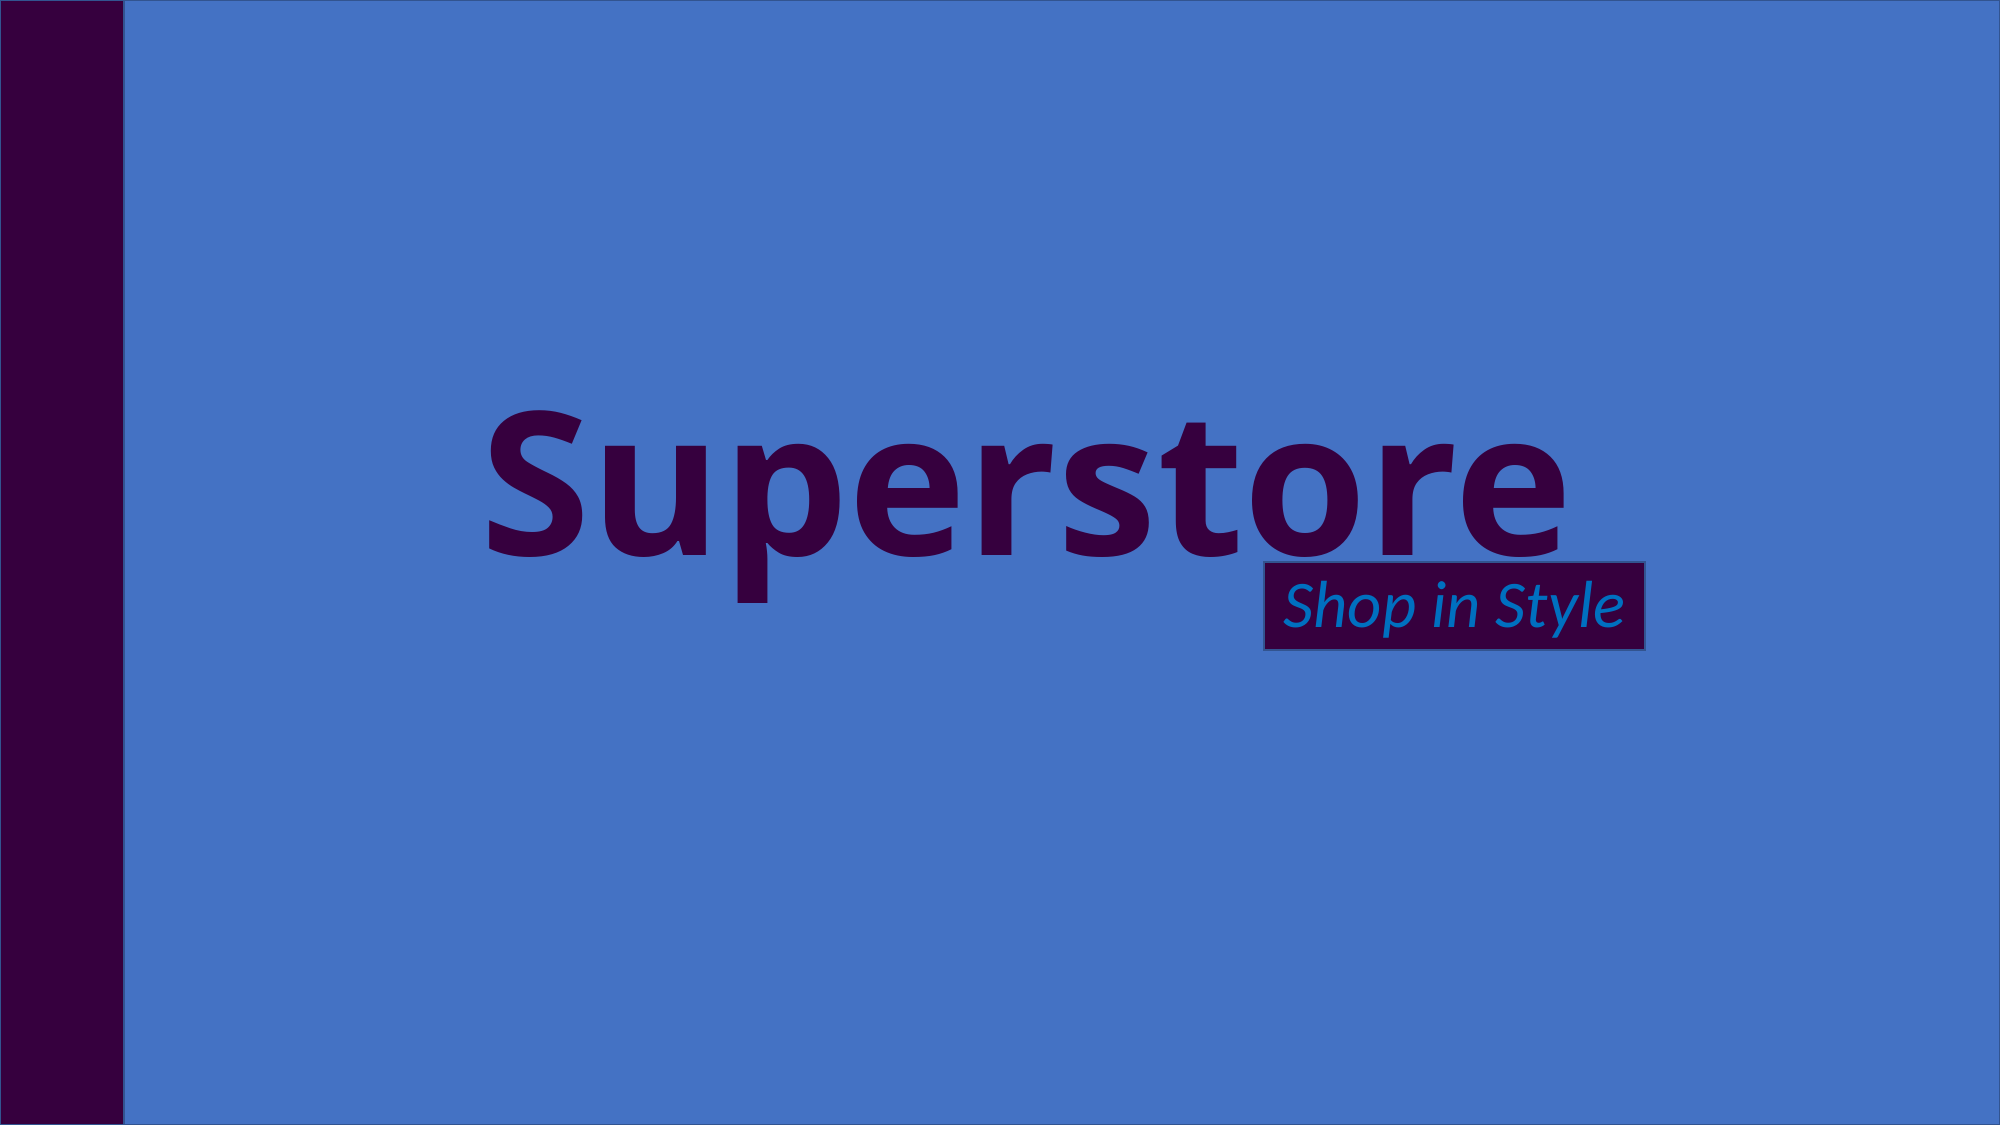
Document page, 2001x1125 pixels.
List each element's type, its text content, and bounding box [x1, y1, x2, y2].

text_box [125, 0, 2000, 1125]
subtitle Shop in Style [1218, 562, 1691, 680]
text_box [0, 0, 125, 1125]
title Superstore [276, 351, 1777, 607]
